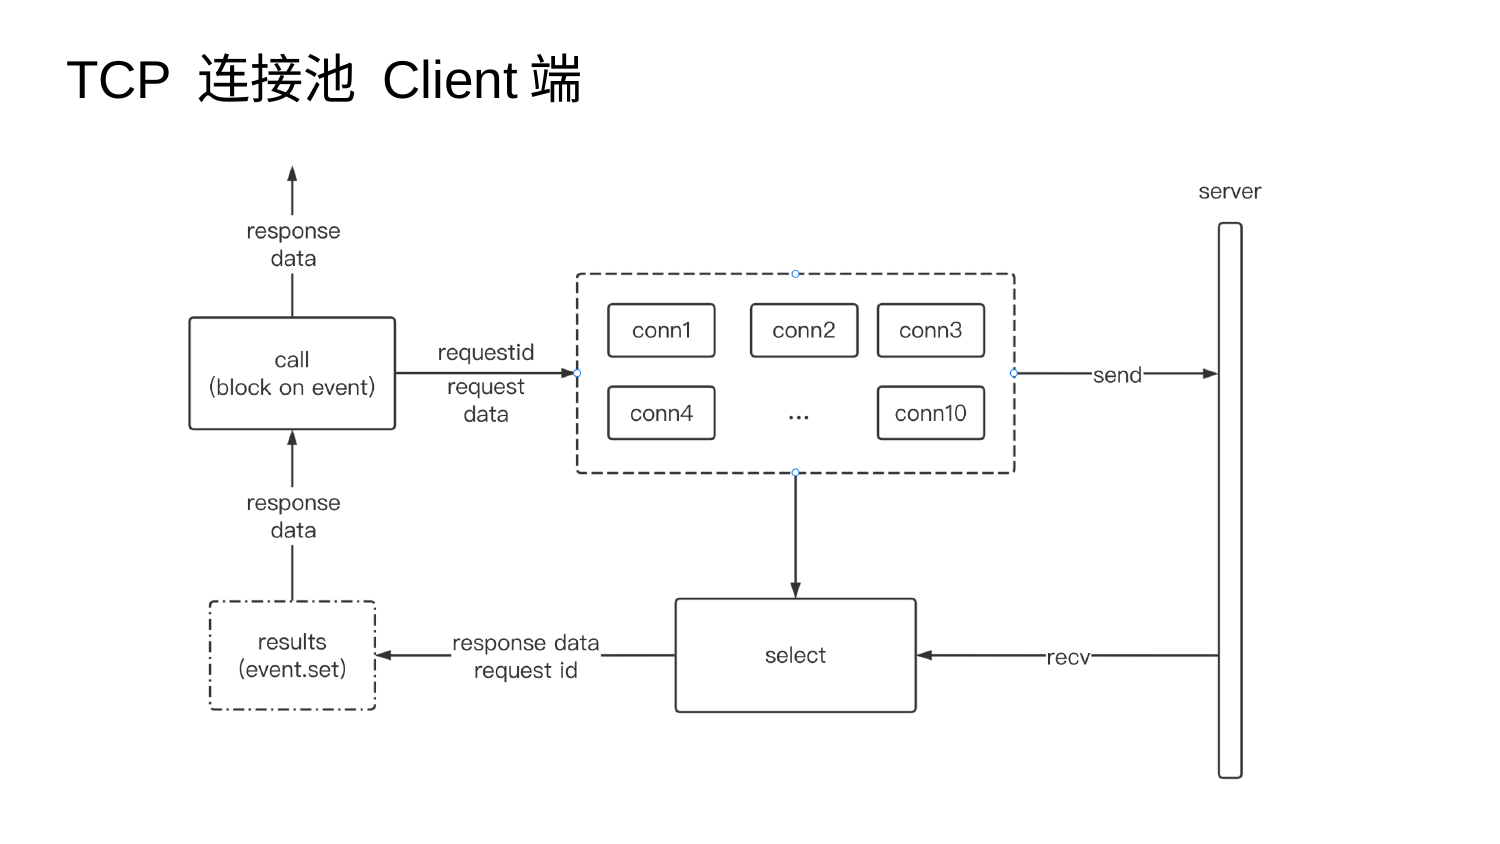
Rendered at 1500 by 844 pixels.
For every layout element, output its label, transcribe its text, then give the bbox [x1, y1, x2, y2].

title TCP 连接池 Client端 [51, 30, 1449, 125]
picture [121, 123, 1318, 811]
